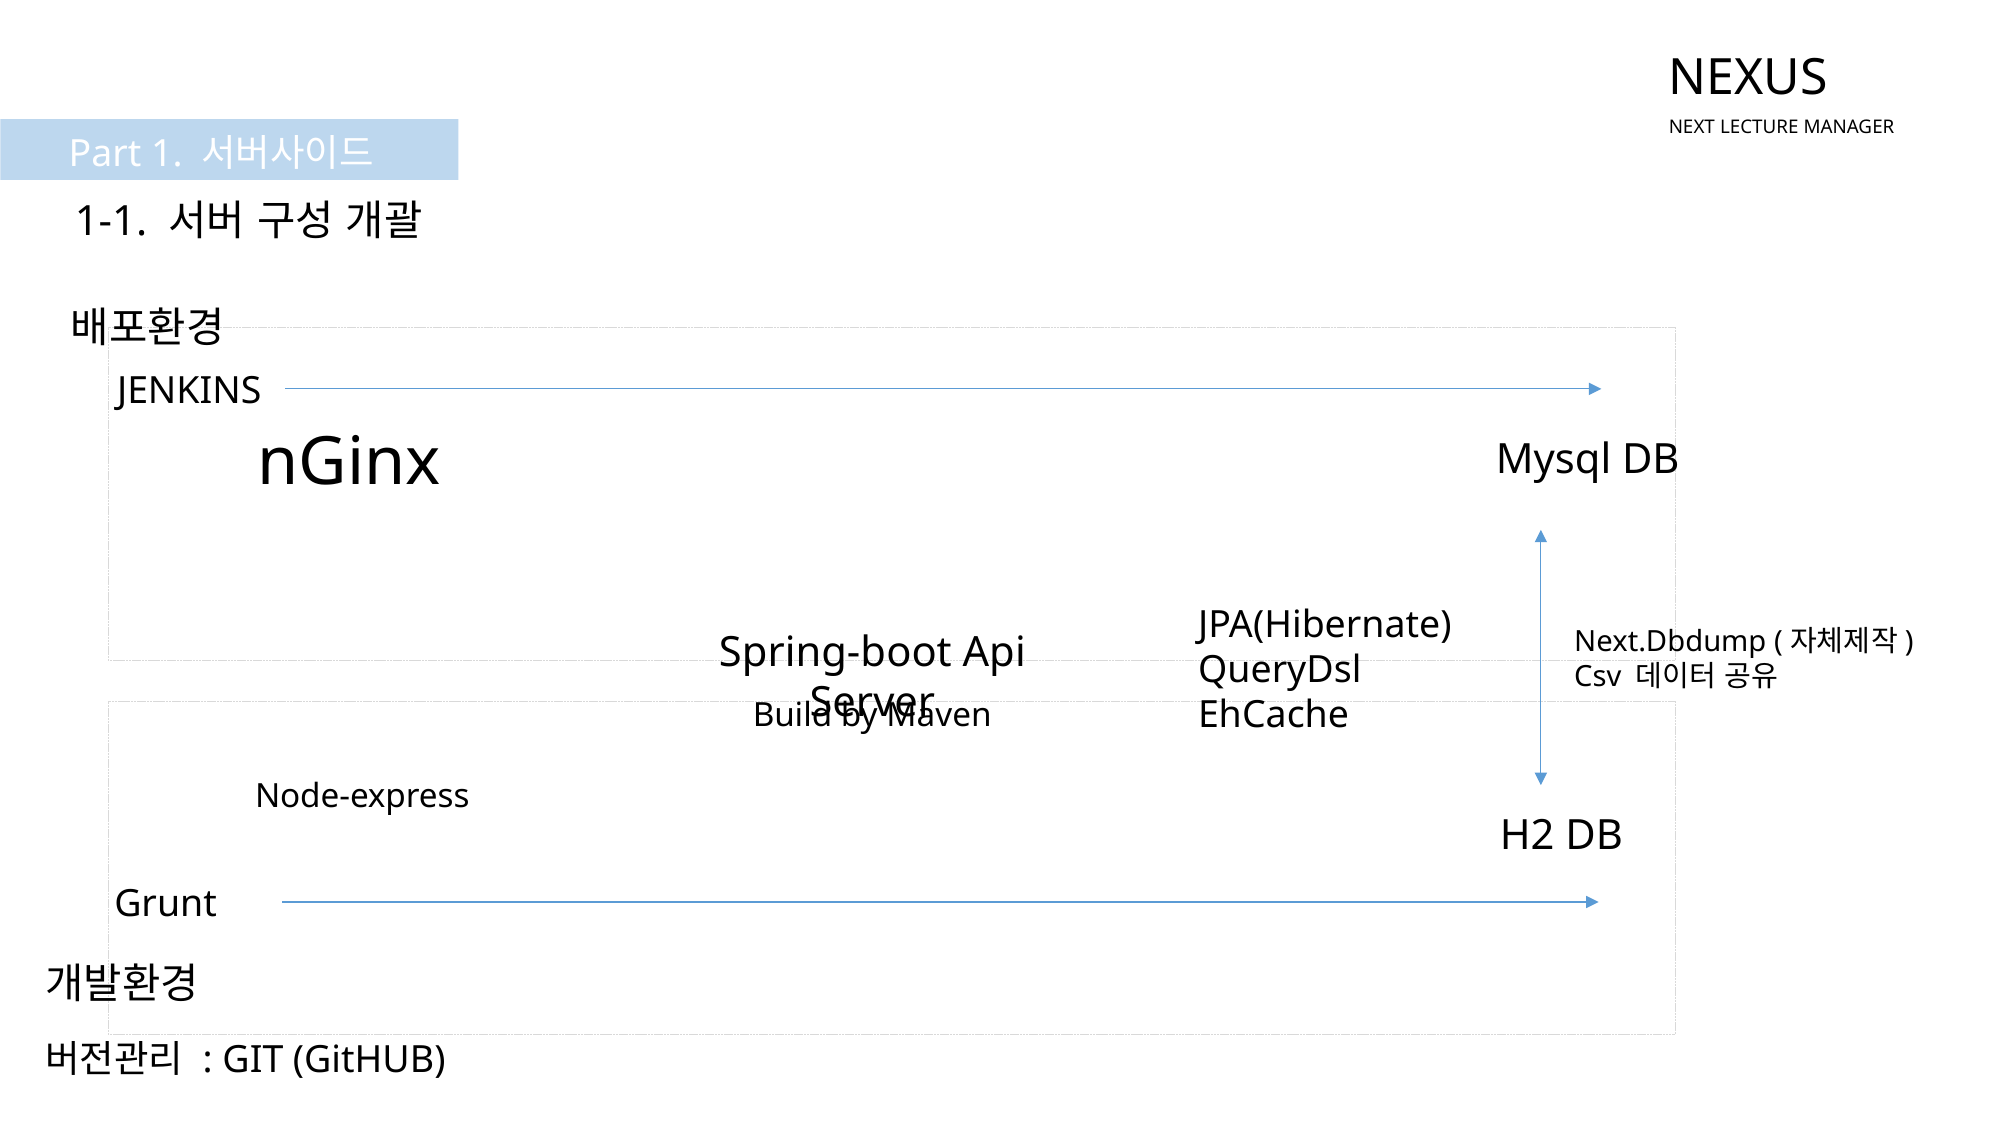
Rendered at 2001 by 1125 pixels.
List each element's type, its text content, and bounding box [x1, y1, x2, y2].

text_box JENKINS [102, 358, 401, 419]
text_box [108, 327, 1676, 661]
text_box [0, 119, 459, 180]
text_box Part 1. 서버사이드 [53, 121, 389, 181]
text_box Next.Dbdump (자체제작) Csv 데이터 공유 [1559, 614, 2000, 700]
text_box 버전관리 : GIT (GitHUB) [30, 1028, 555, 1088]
text_box Mysql DB [1481, 424, 1958, 489]
text_box 개발환경 [30, 949, 491, 1015]
text_box nGinx [243, 410, 491, 506]
text_box Node-express [240, 766, 555, 821]
text_box 1-1. 서버 구성 개괄 [60, 186, 724, 252]
text_box [108, 701, 1676, 1035]
text_box JPA(Hibernate) QueryDsl EhCache [1183, 592, 1482, 742]
text_box Spring-boot Api Server [642, 617, 1103, 733]
text_box Grunt [99, 871, 398, 932]
text_box Build by Maven [723, 685, 1022, 741]
text_box 배포환경 [56, 292, 517, 358]
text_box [1653, 37, 1958, 145]
text_box H2 DB [1485, 800, 1962, 866]
